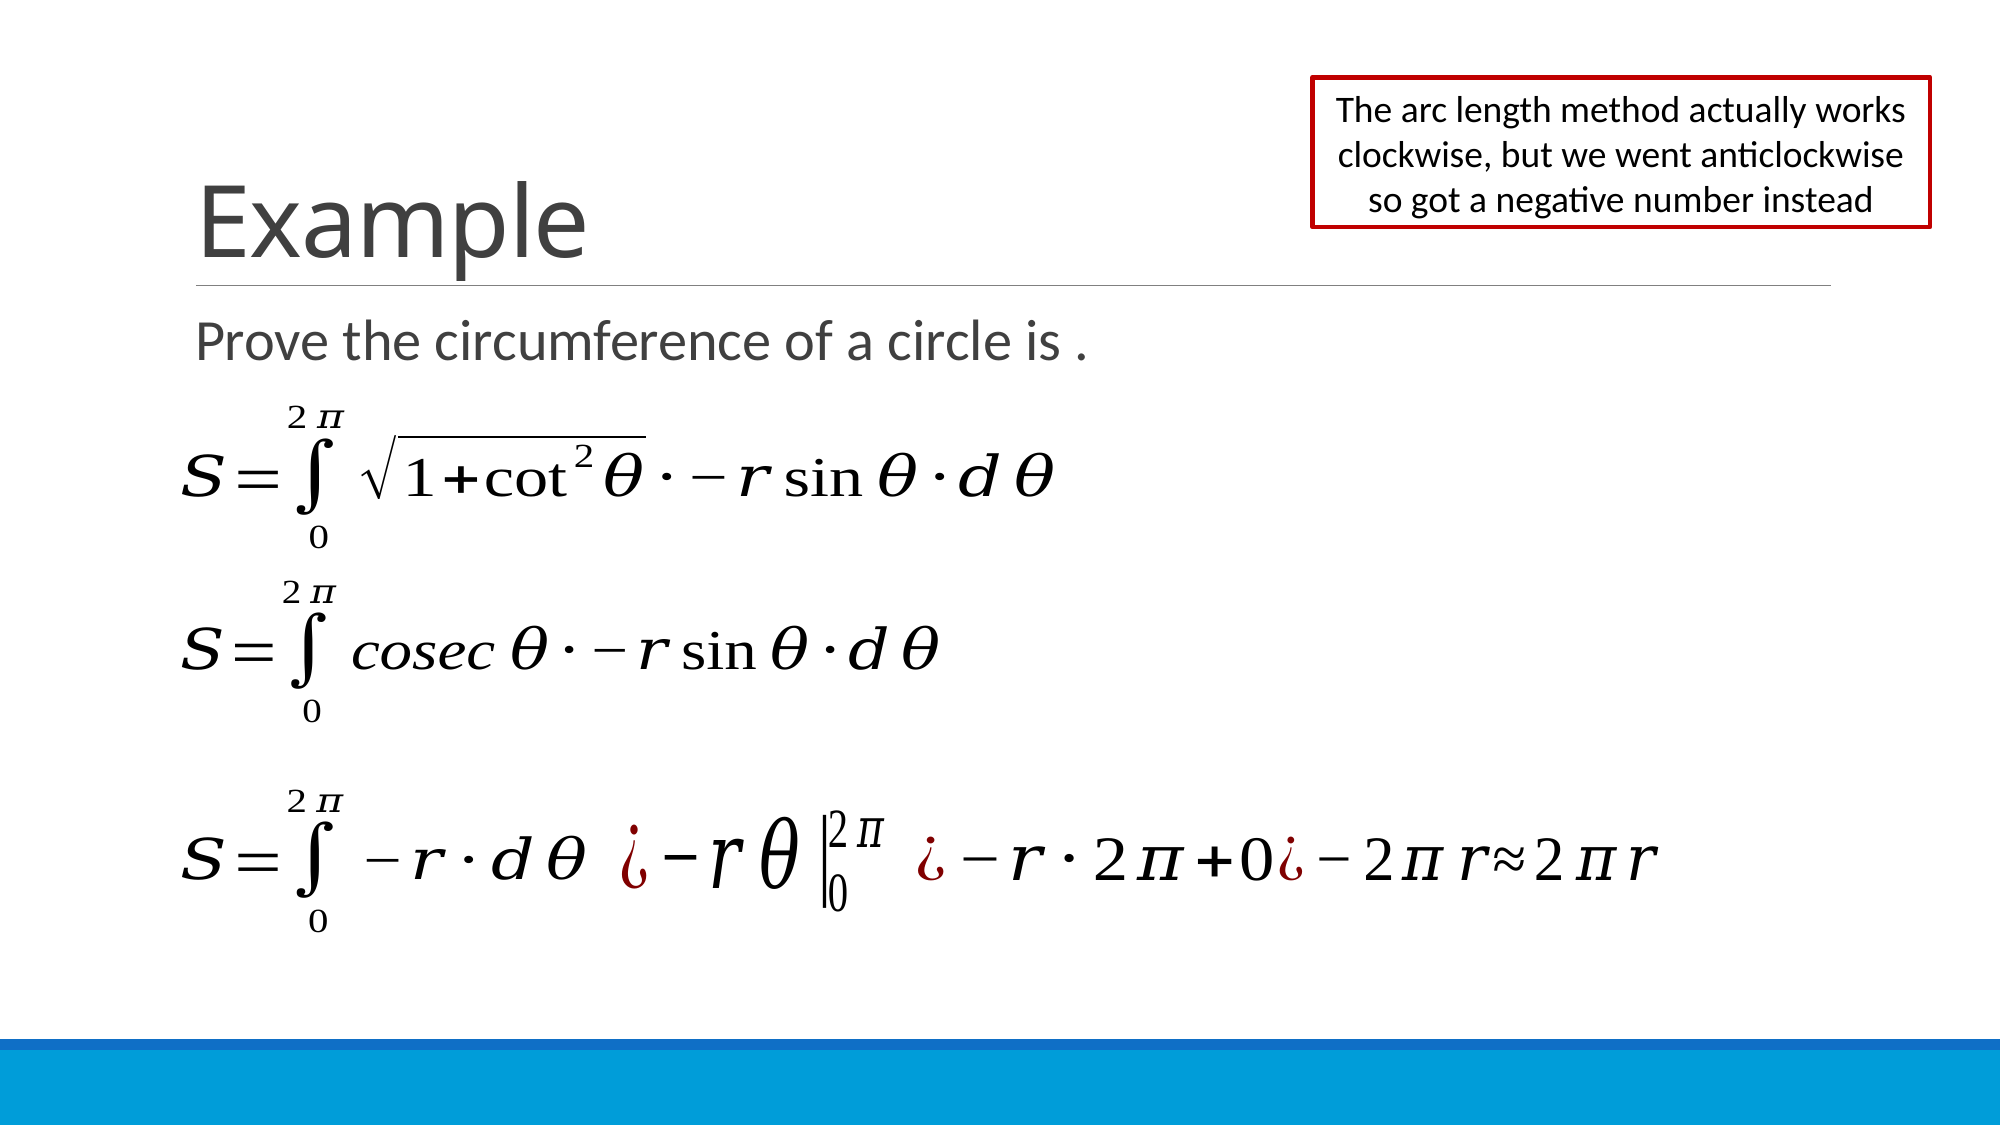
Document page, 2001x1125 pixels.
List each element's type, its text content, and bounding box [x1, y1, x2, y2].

title Example [180, 47, 1830, 285]
text_box The arc length method actually works clockwise, but we went anticlockwise so got a negative number instead [1312, 77, 1930, 228]
